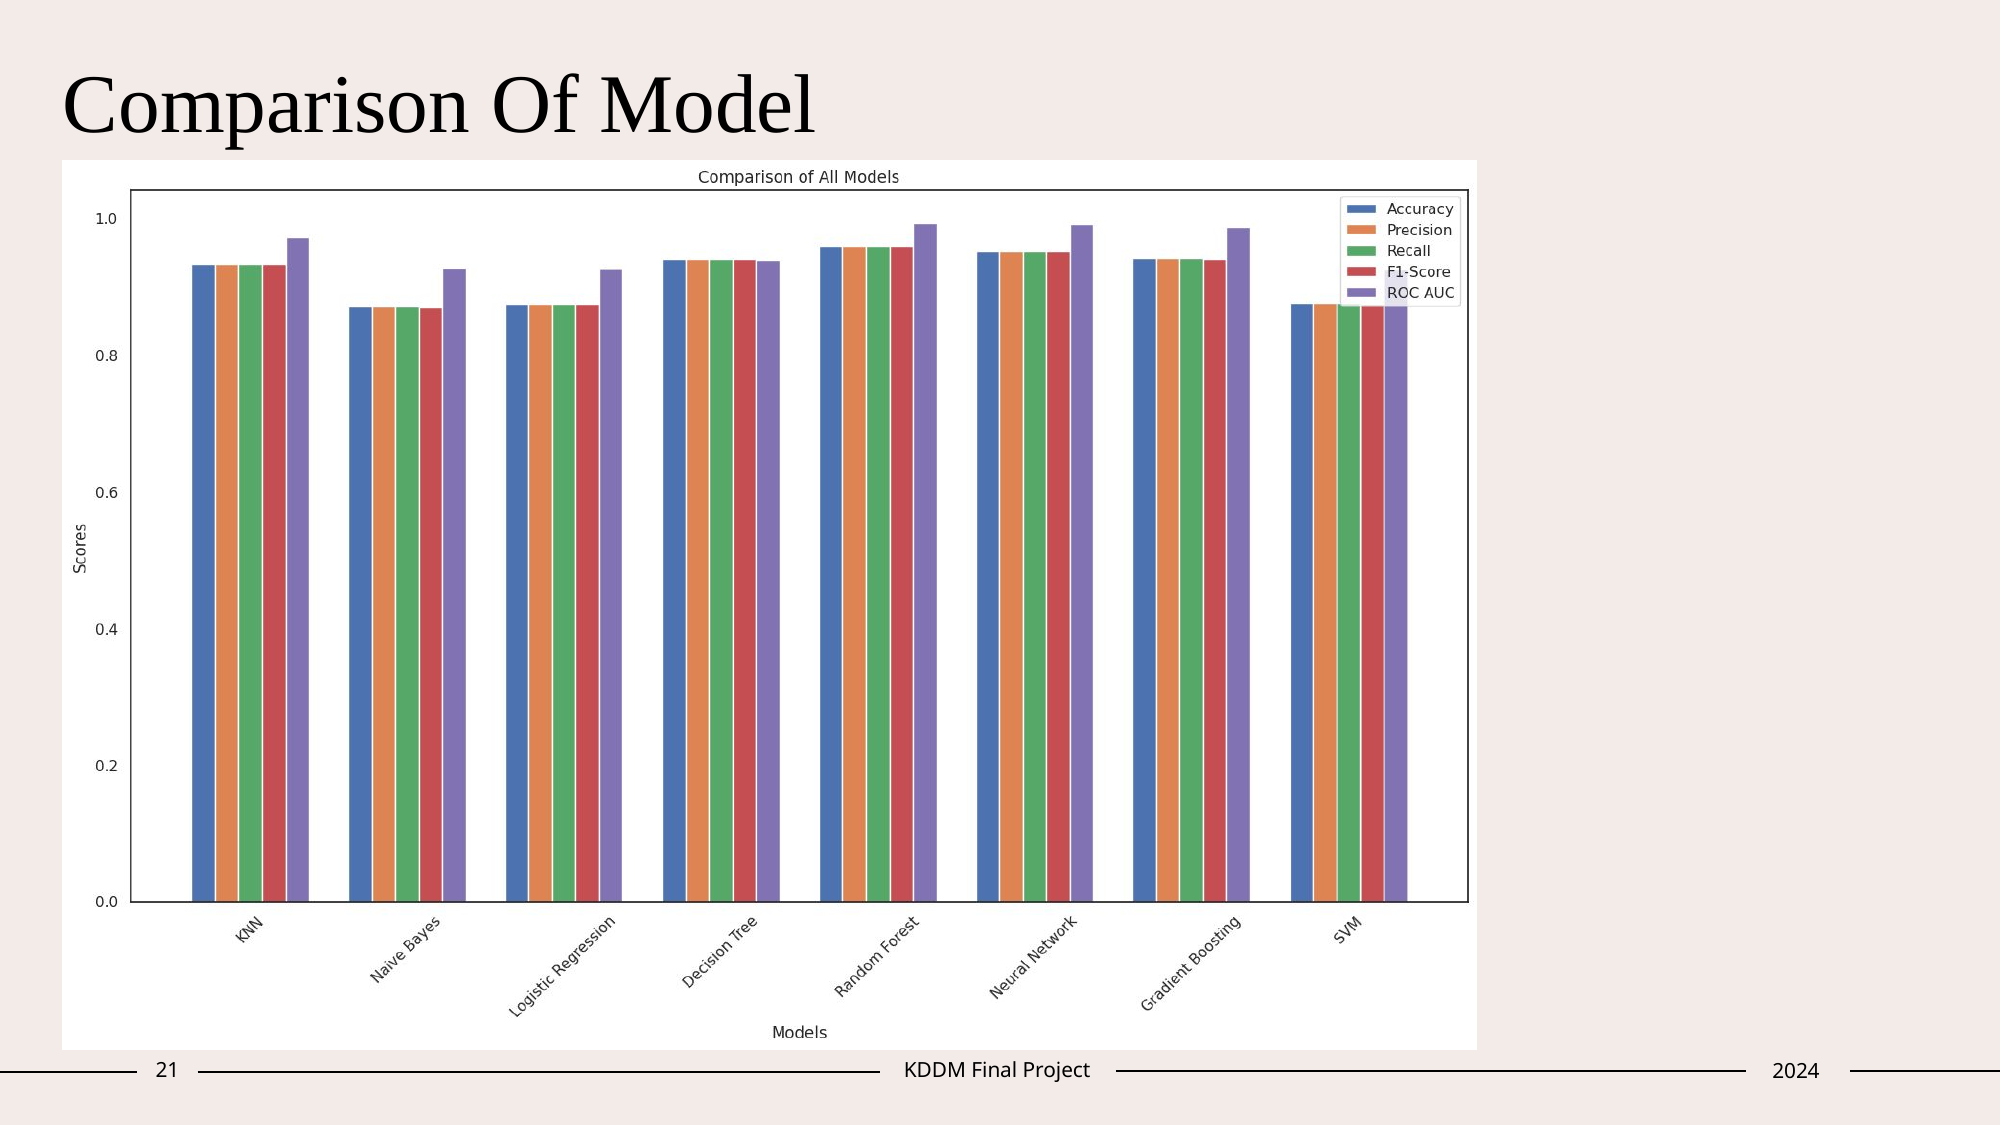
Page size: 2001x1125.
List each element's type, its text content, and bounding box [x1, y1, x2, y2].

title Comparison Of Model [47, 41, 1139, 161]
slide_number 2024 [1743, 1050, 1849, 1091]
slide_number 21 [137, 1050, 198, 1091]
picture [62, 160, 1477, 1050]
footer KDDM Final Project [879, 1050, 1120, 1091]
